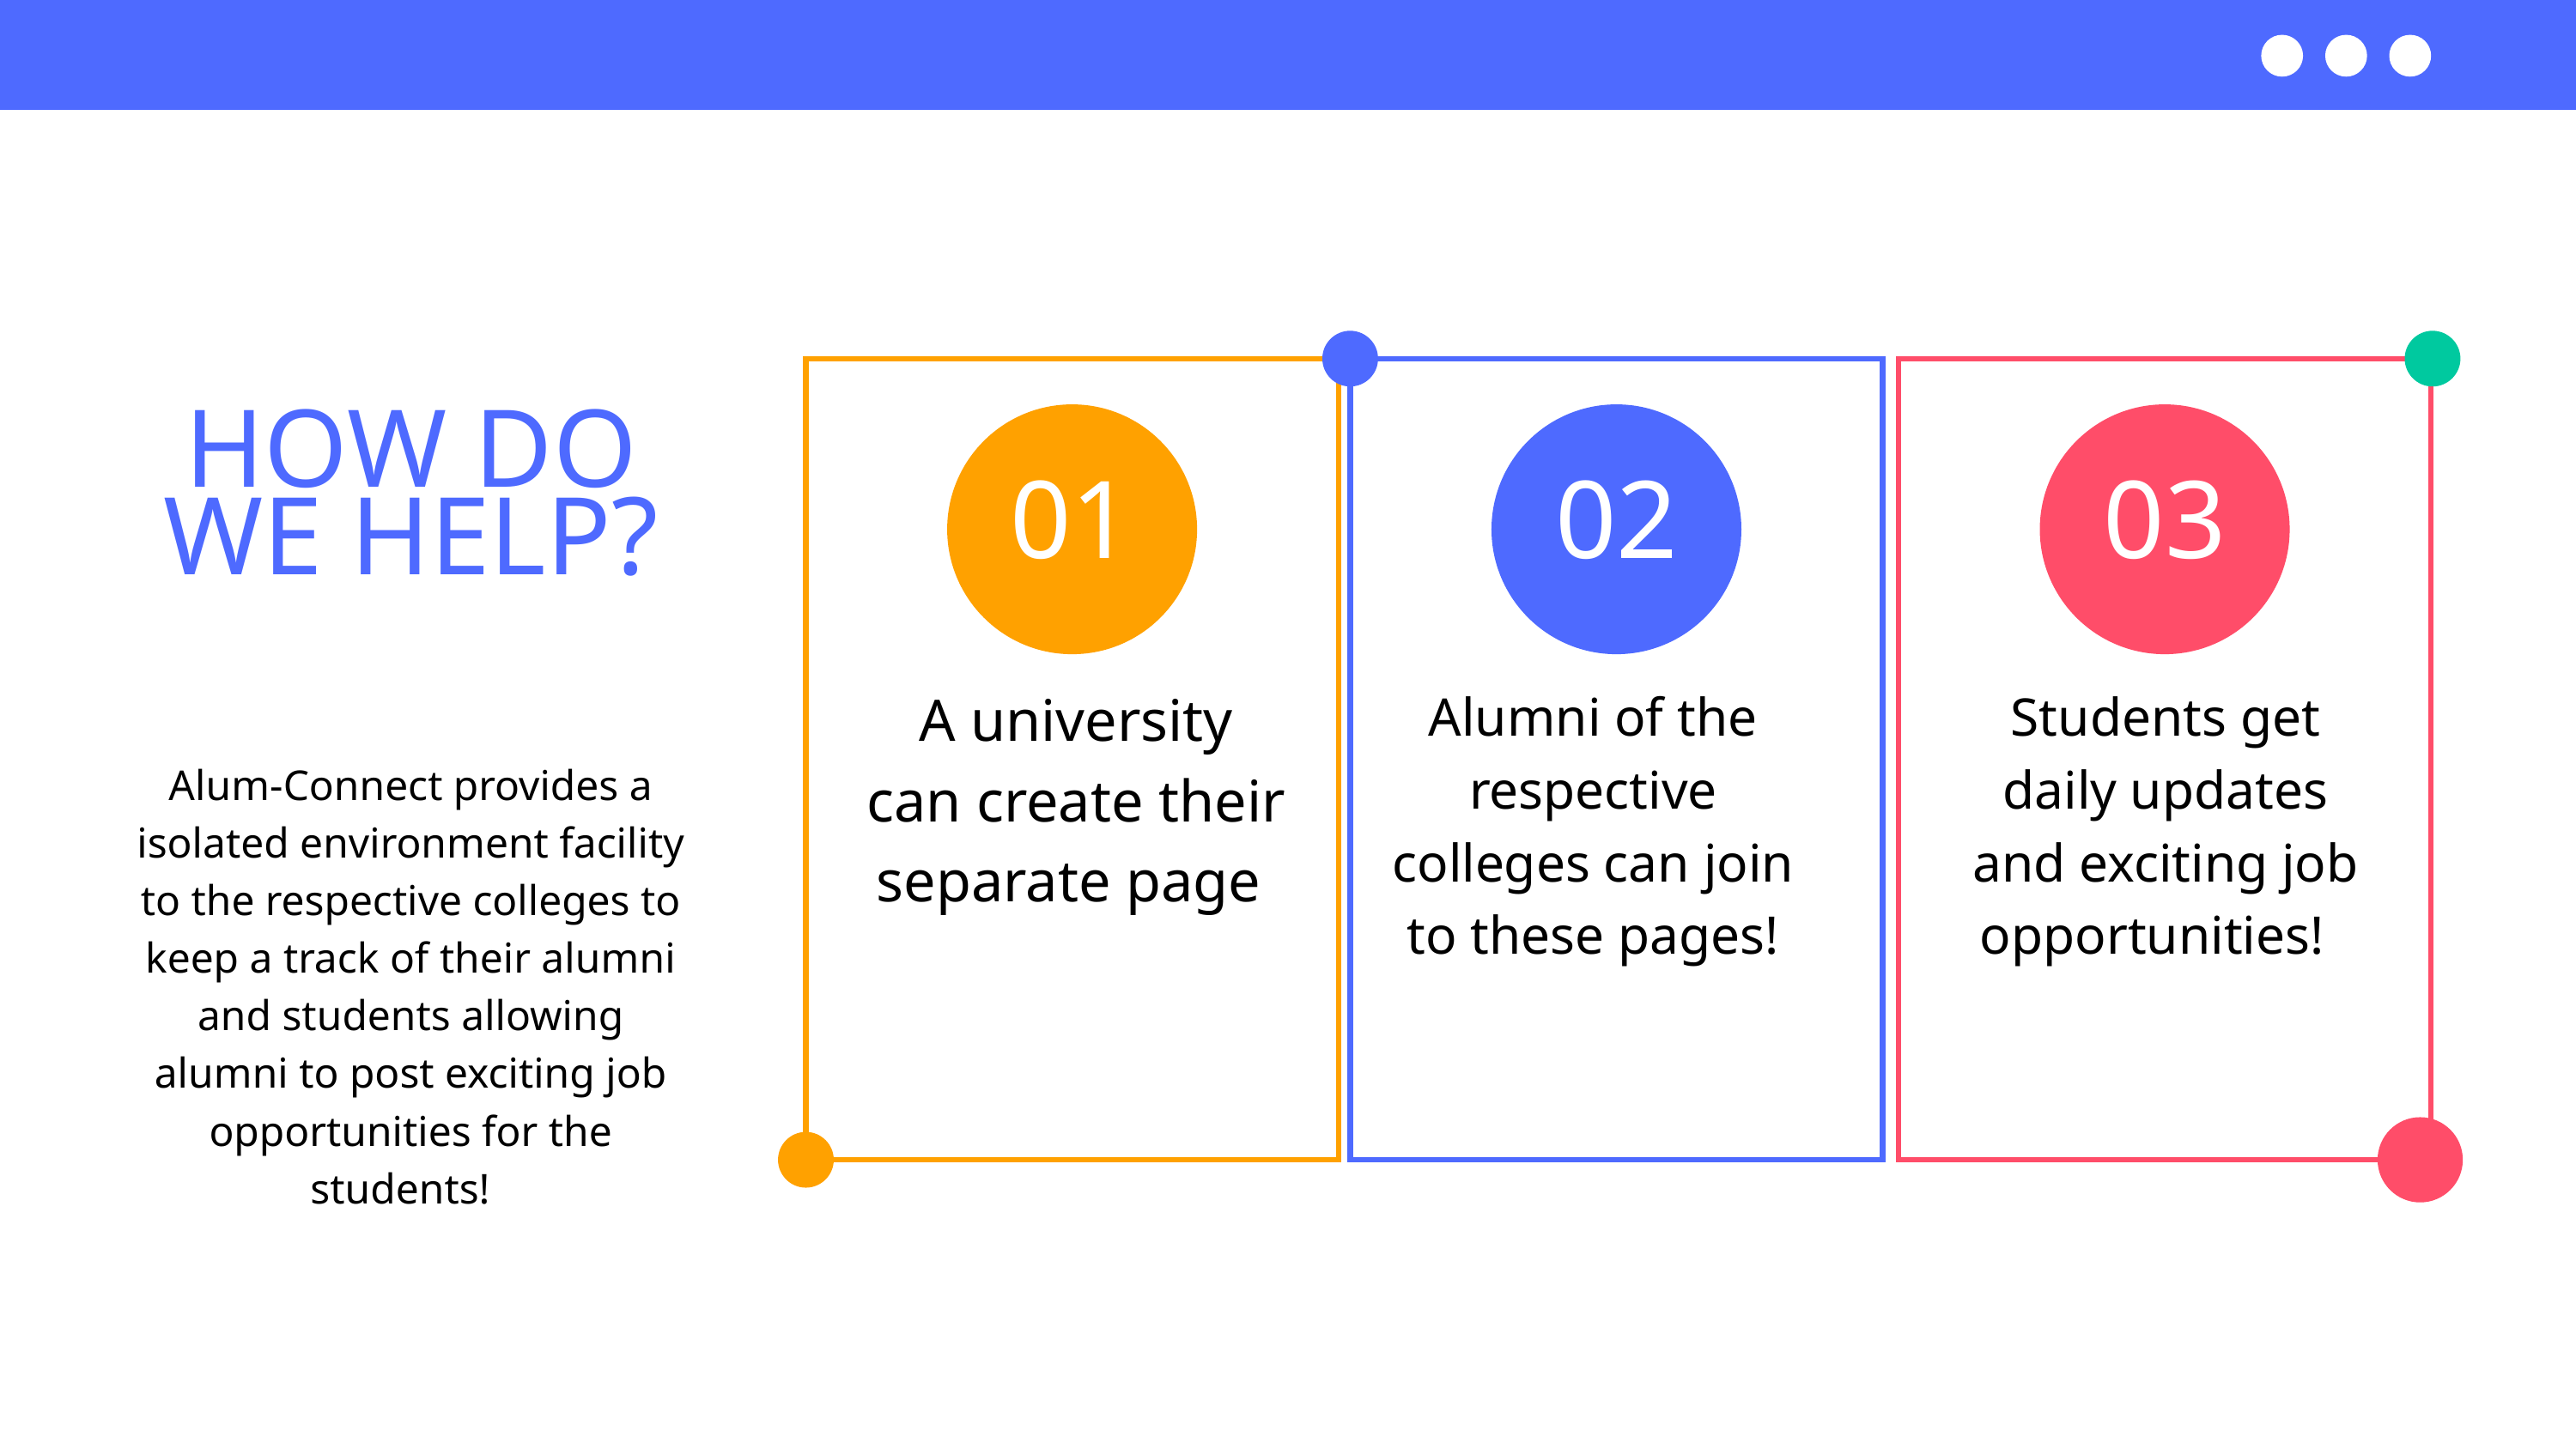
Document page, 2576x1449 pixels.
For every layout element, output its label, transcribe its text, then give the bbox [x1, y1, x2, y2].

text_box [1491, 403, 1742, 655]
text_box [2261, 34, 2304, 77]
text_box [2389, 34, 2432, 77]
text_box Alum-Connect provides a isolated environment facility to the respective colleges to keep a track of their alumni and students allowing alumni to post exciting job opportunities for the students! [129, 751, 693, 1212]
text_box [2039, 403, 2290, 655]
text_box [2324, 34, 2367, 77]
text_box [1350, 358, 1883, 1161]
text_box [2404, 330, 2461, 387]
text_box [946, 403, 1198, 655]
text_box HOW DO WE HELP? [144, 420, 677, 597]
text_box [1321, 330, 1379, 387]
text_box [805, 358, 1339, 1161]
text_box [2377, 1117, 2464, 1203]
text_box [0, 0, 2576, 110]
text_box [777, 1131, 835, 1188]
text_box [1898, 358, 2432, 1161]
